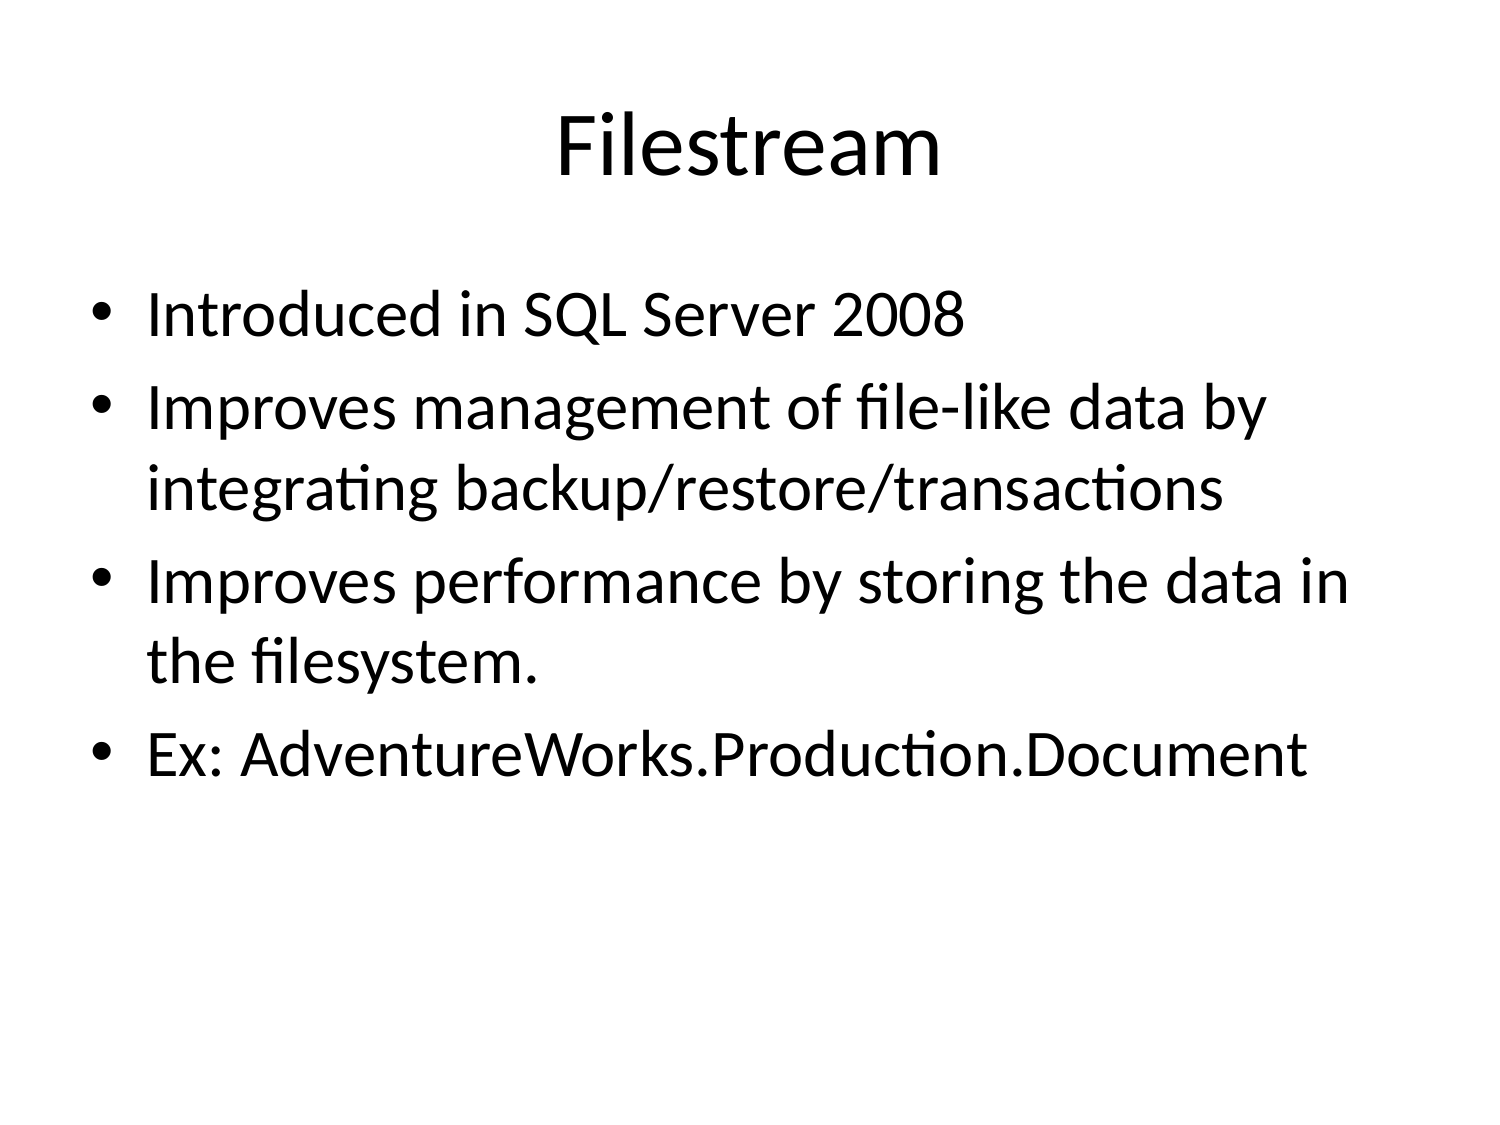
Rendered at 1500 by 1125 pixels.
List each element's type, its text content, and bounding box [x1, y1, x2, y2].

list Introduced in SQL Server 2008 Improves management of file-like data by integrating backup/restore/transactions Improves performance by storing the data in the filesystem. Ex: AdventureWorks.Production.Document [75, 262, 1425, 1005]
title Filestream [75, 45, 1425, 233]
